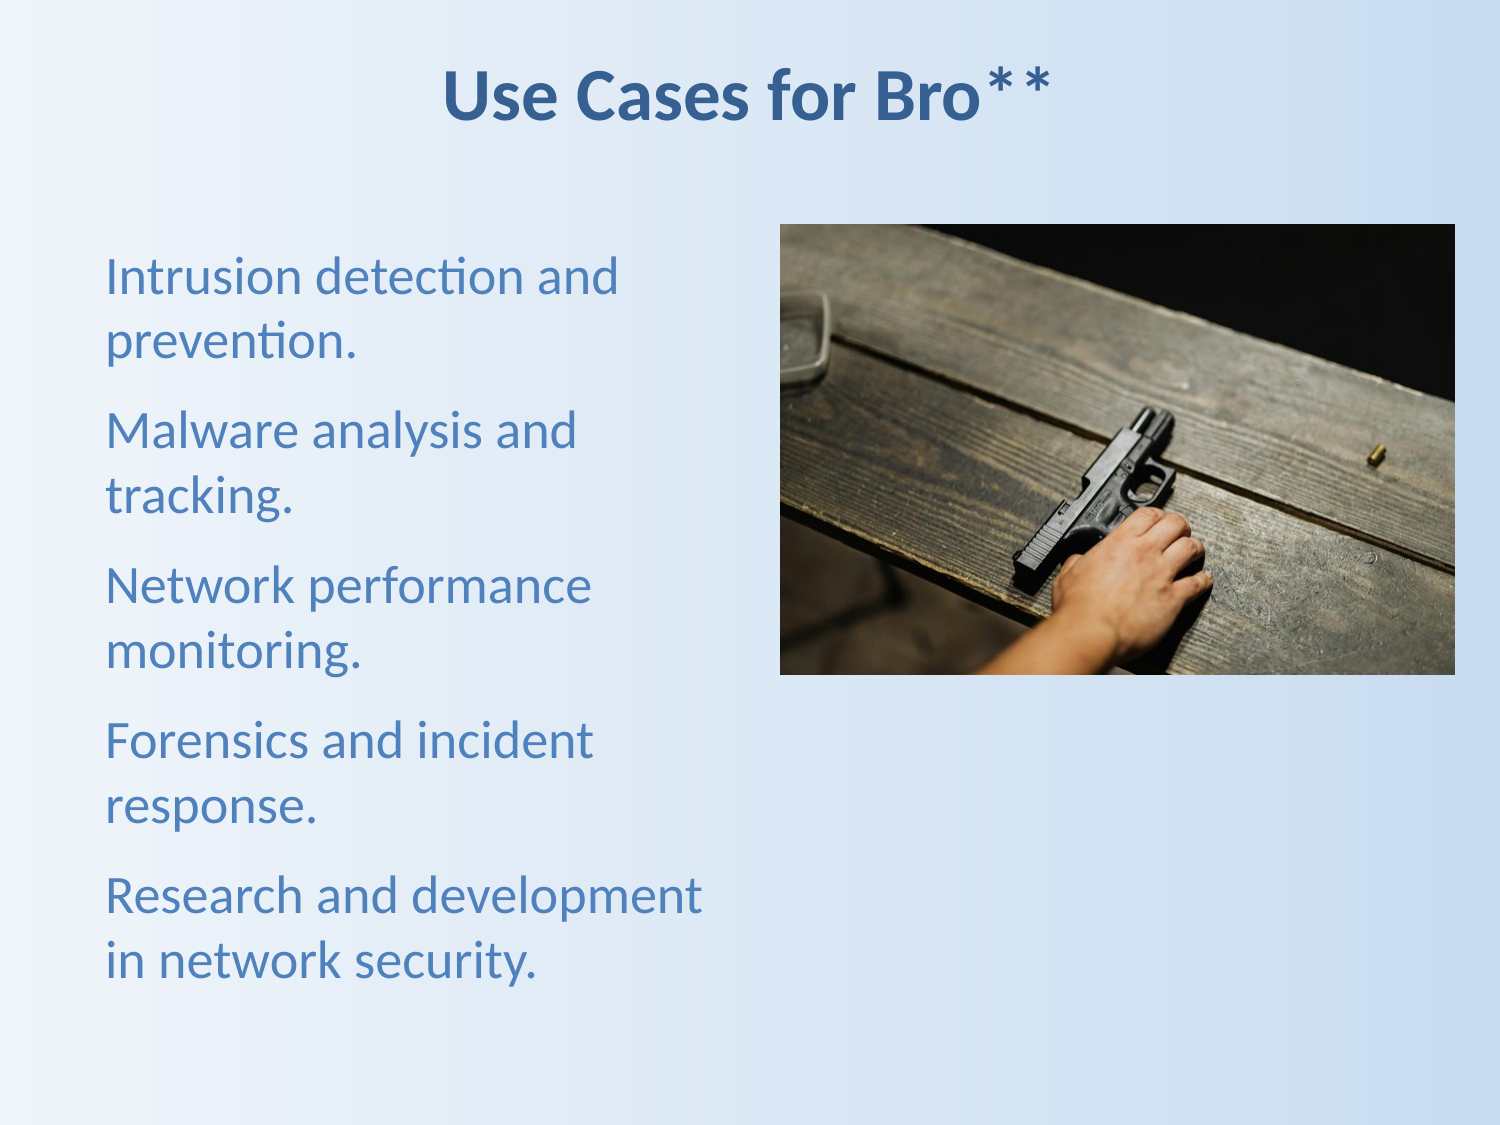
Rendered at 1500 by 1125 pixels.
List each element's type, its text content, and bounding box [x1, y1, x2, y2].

picture [779, 224, 1456, 676]
text_box Intrusion detection and prevention. Malware analysis and tracking. Network performance monitoring. Forensics and incident response. Research and development in network security. [74, 224, 750, 1005]
text_box Use Cases for Bro** [442, 44, 1058, 136]
